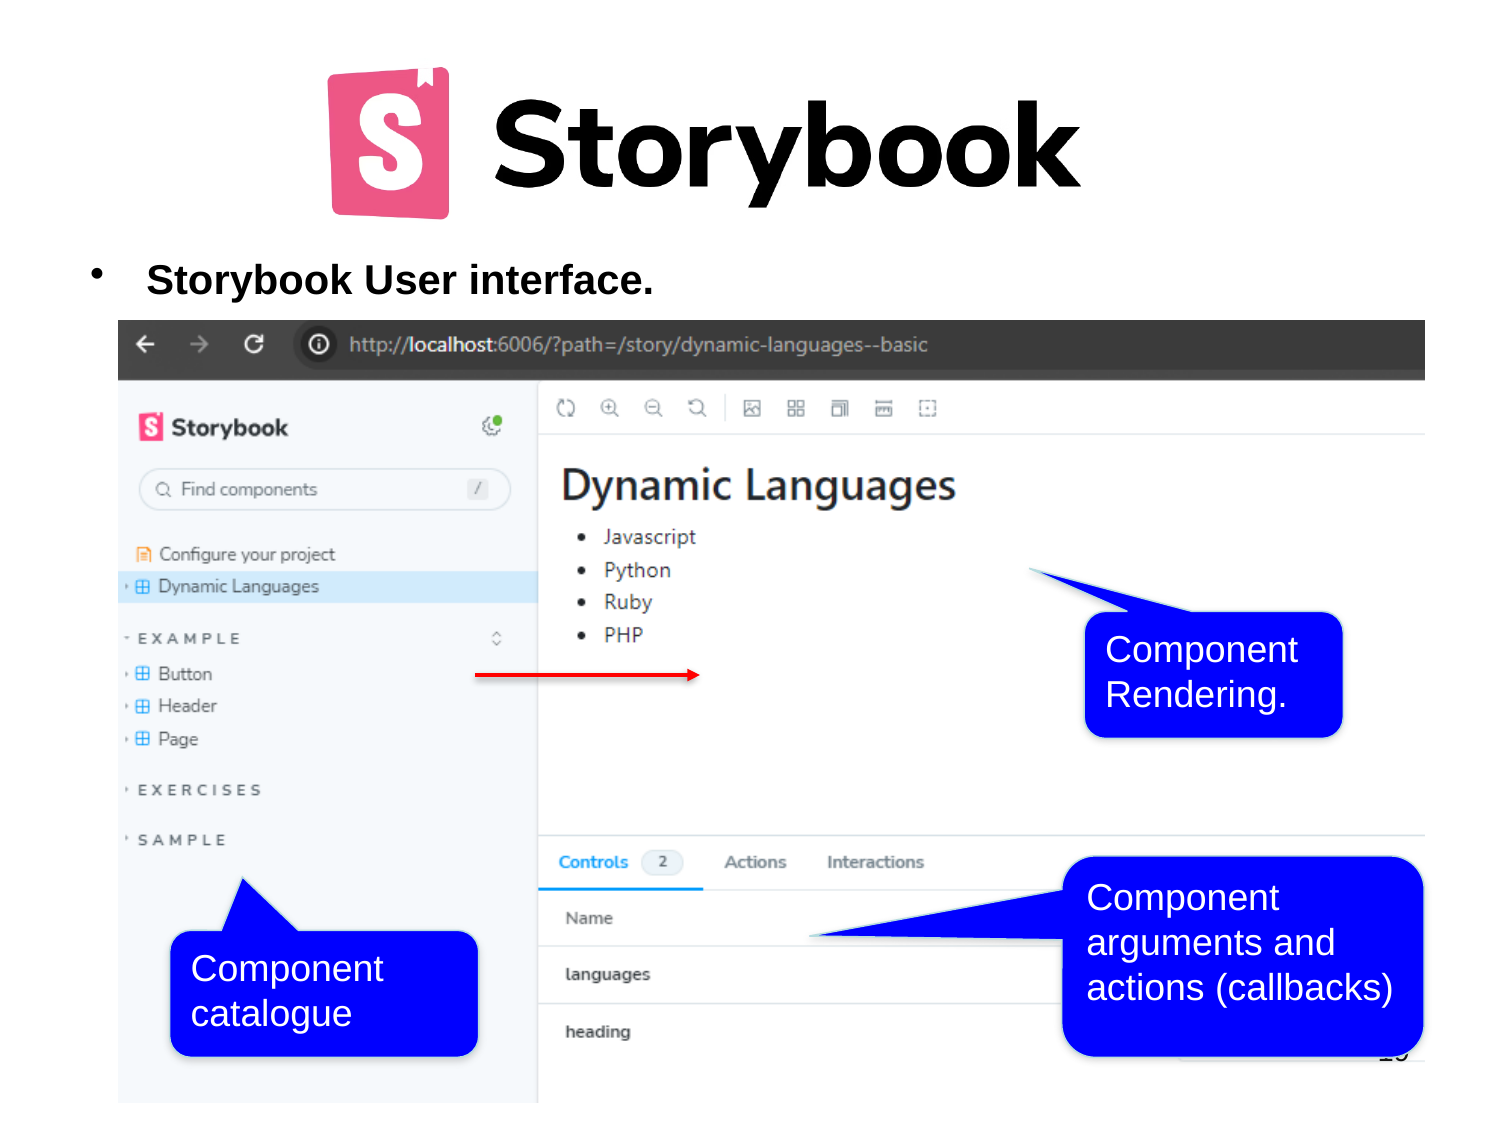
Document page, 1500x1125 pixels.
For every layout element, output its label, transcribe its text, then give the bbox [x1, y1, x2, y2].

picture [324, 53, 1081, 227]
list Storybook User interface. [75, 187, 1425, 930]
picture [118, 320, 1426, 1103]
